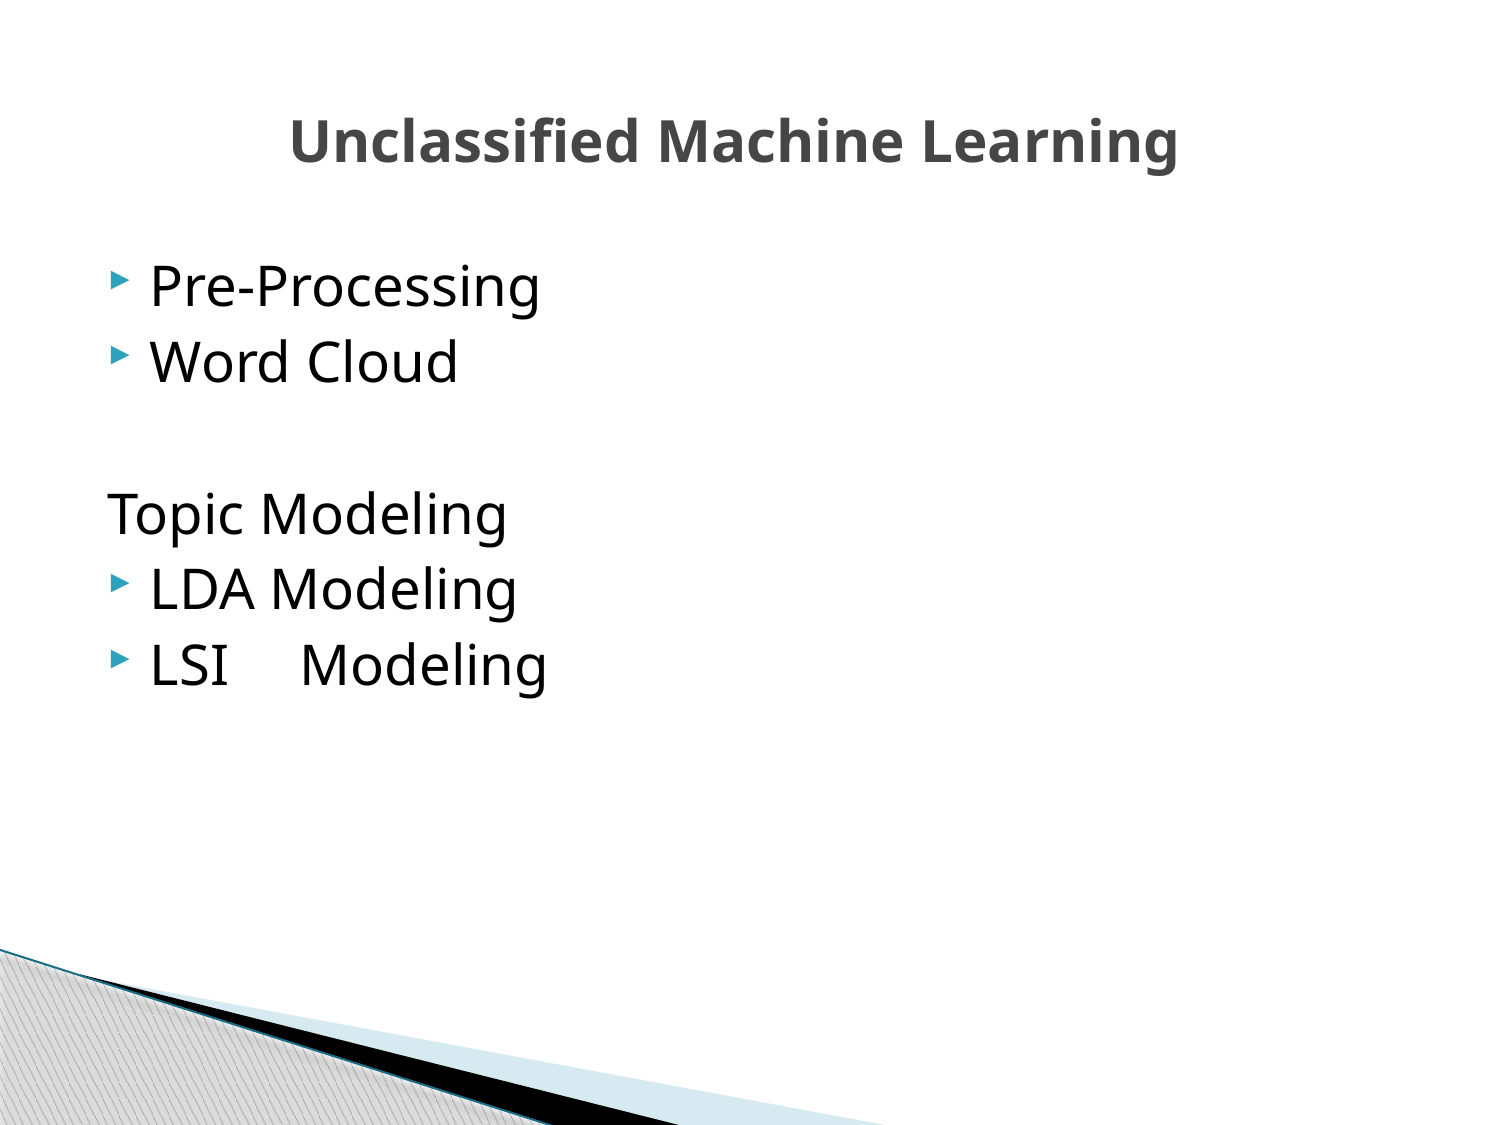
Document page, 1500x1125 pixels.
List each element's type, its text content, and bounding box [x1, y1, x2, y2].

list Pre-Processing Word Cloud Topic Modeling LDA Modeling LSI Modeling [75, 243, 1425, 986]
title Unclassified Machine Learning [75, 45, 1425, 233]
